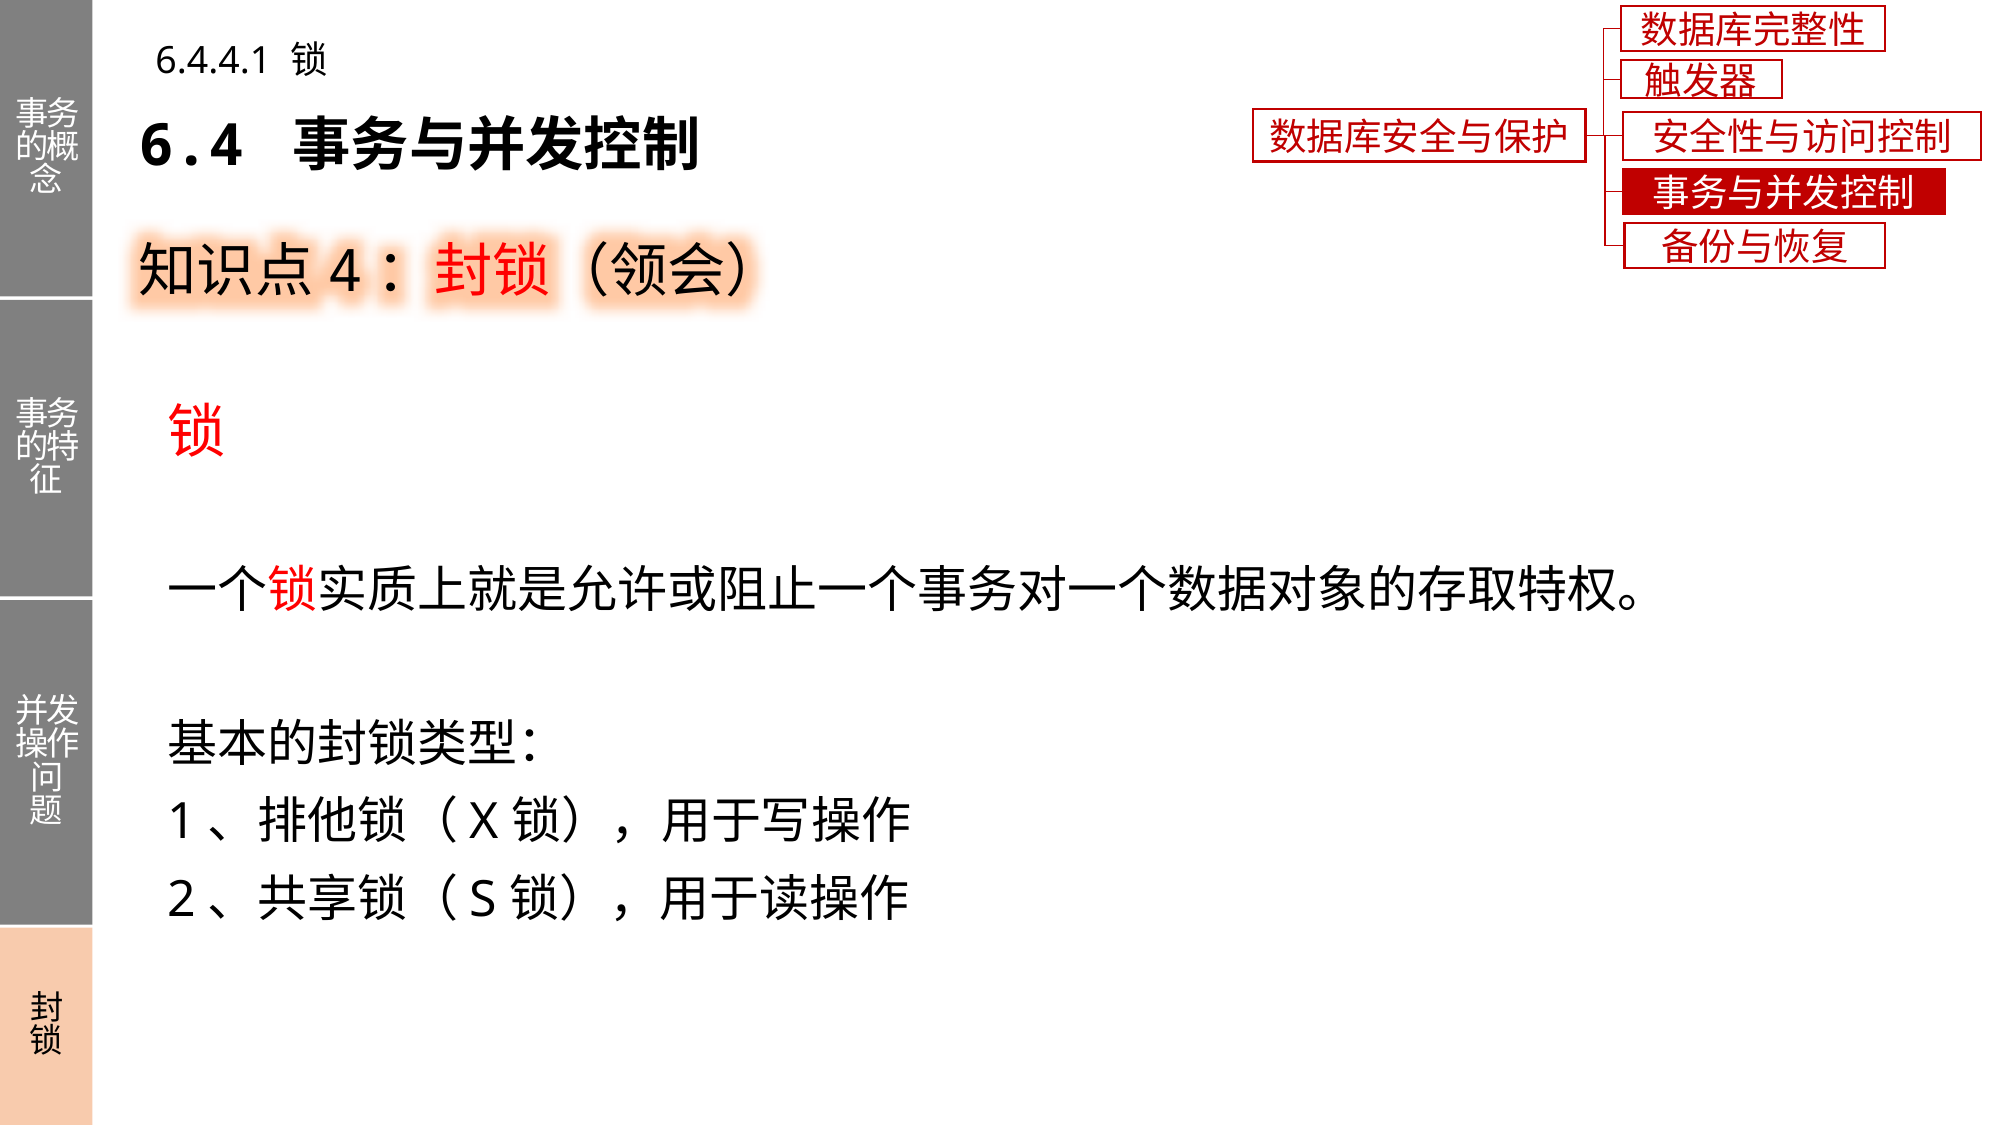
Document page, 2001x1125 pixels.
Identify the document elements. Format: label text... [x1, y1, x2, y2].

text_box 数据库安全与保护 [1252, 108, 1585, 163]
text_box 备份与恢复 [1623, 222, 1886, 269]
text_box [1585, 79, 1621, 135]
text_box 知识点4：封锁（领会） [120, 172, 1945, 329]
text_box 6.4 事务与并发控制 [120, 97, 1568, 155]
text_box 锁 一个锁实质上就是允许或阻止一个事务对一个数据对象的存取特权。 基本的封锁类型： 1、排他锁（X锁），用于写操作 2、共享锁（S锁），用于读操作 [152, 379, 1794, 934]
text_box 6.4.4.1 锁 [140, 28, 343, 89]
text_box 事务与并发控制 [1625, 168, 1946, 215]
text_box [114, 166, 1954, 339]
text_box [118, 170, 1949, 335]
text_box 安全性与访问控制 [1622, 111, 1982, 161]
text_box 事务与并发控制 [120, 162, 1568, 169]
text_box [1585, 135, 1625, 246]
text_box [1585, 28, 1621, 79]
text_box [0, 0, 93, 1125]
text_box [120, 156, 1252, 162]
text_box 触发器 [1621, 59, 1783, 99]
text_box 数据库完整性 [1620, 5, 1886, 52]
